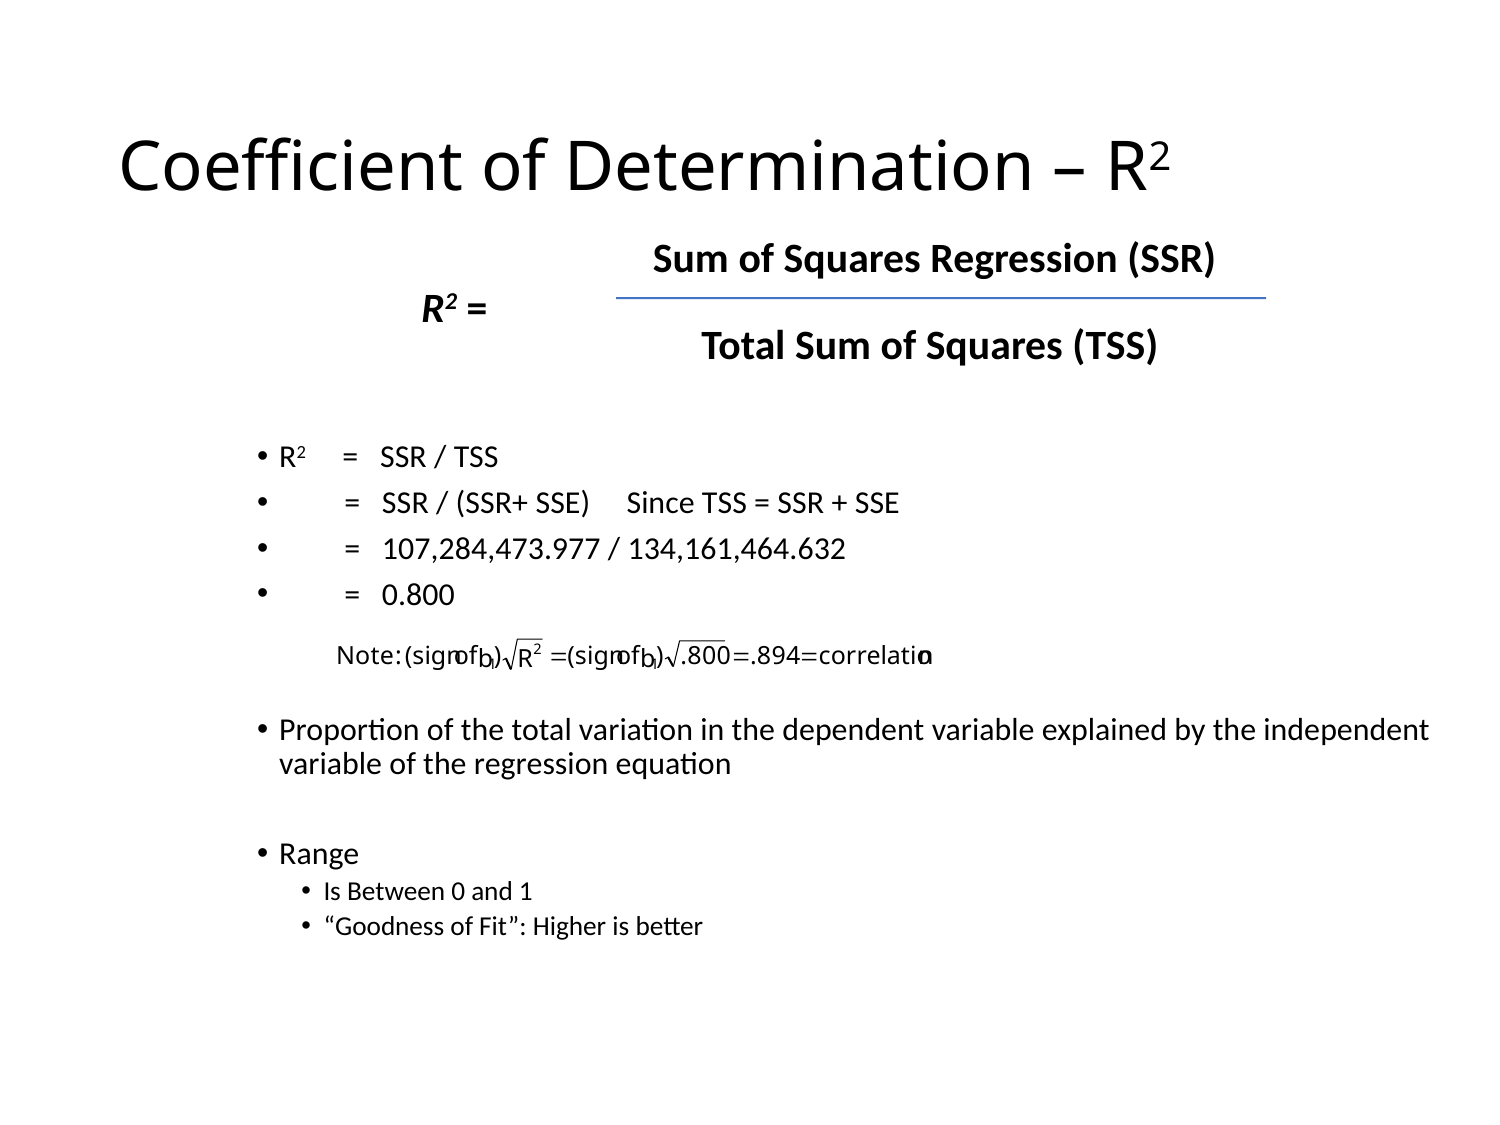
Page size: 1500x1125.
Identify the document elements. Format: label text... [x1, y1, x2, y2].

list R2 = SSR / TSS = SSR / (SSR+ SSE) Since TSS = SSR + SSE = 107,284,473.977 / 134,161,464.632 = 0.800 Proportion of the total variation in the dependent variable explained by the independent variable of the regression equation Range Is Between 0 and 1 “Goodness of Fit”: Higher is better [242, 432, 1466, 953]
title Coefficient of Determination – R2 [103, 59, 1397, 278]
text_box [314, 223, 1292, 376]
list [333, 633, 934, 675]
